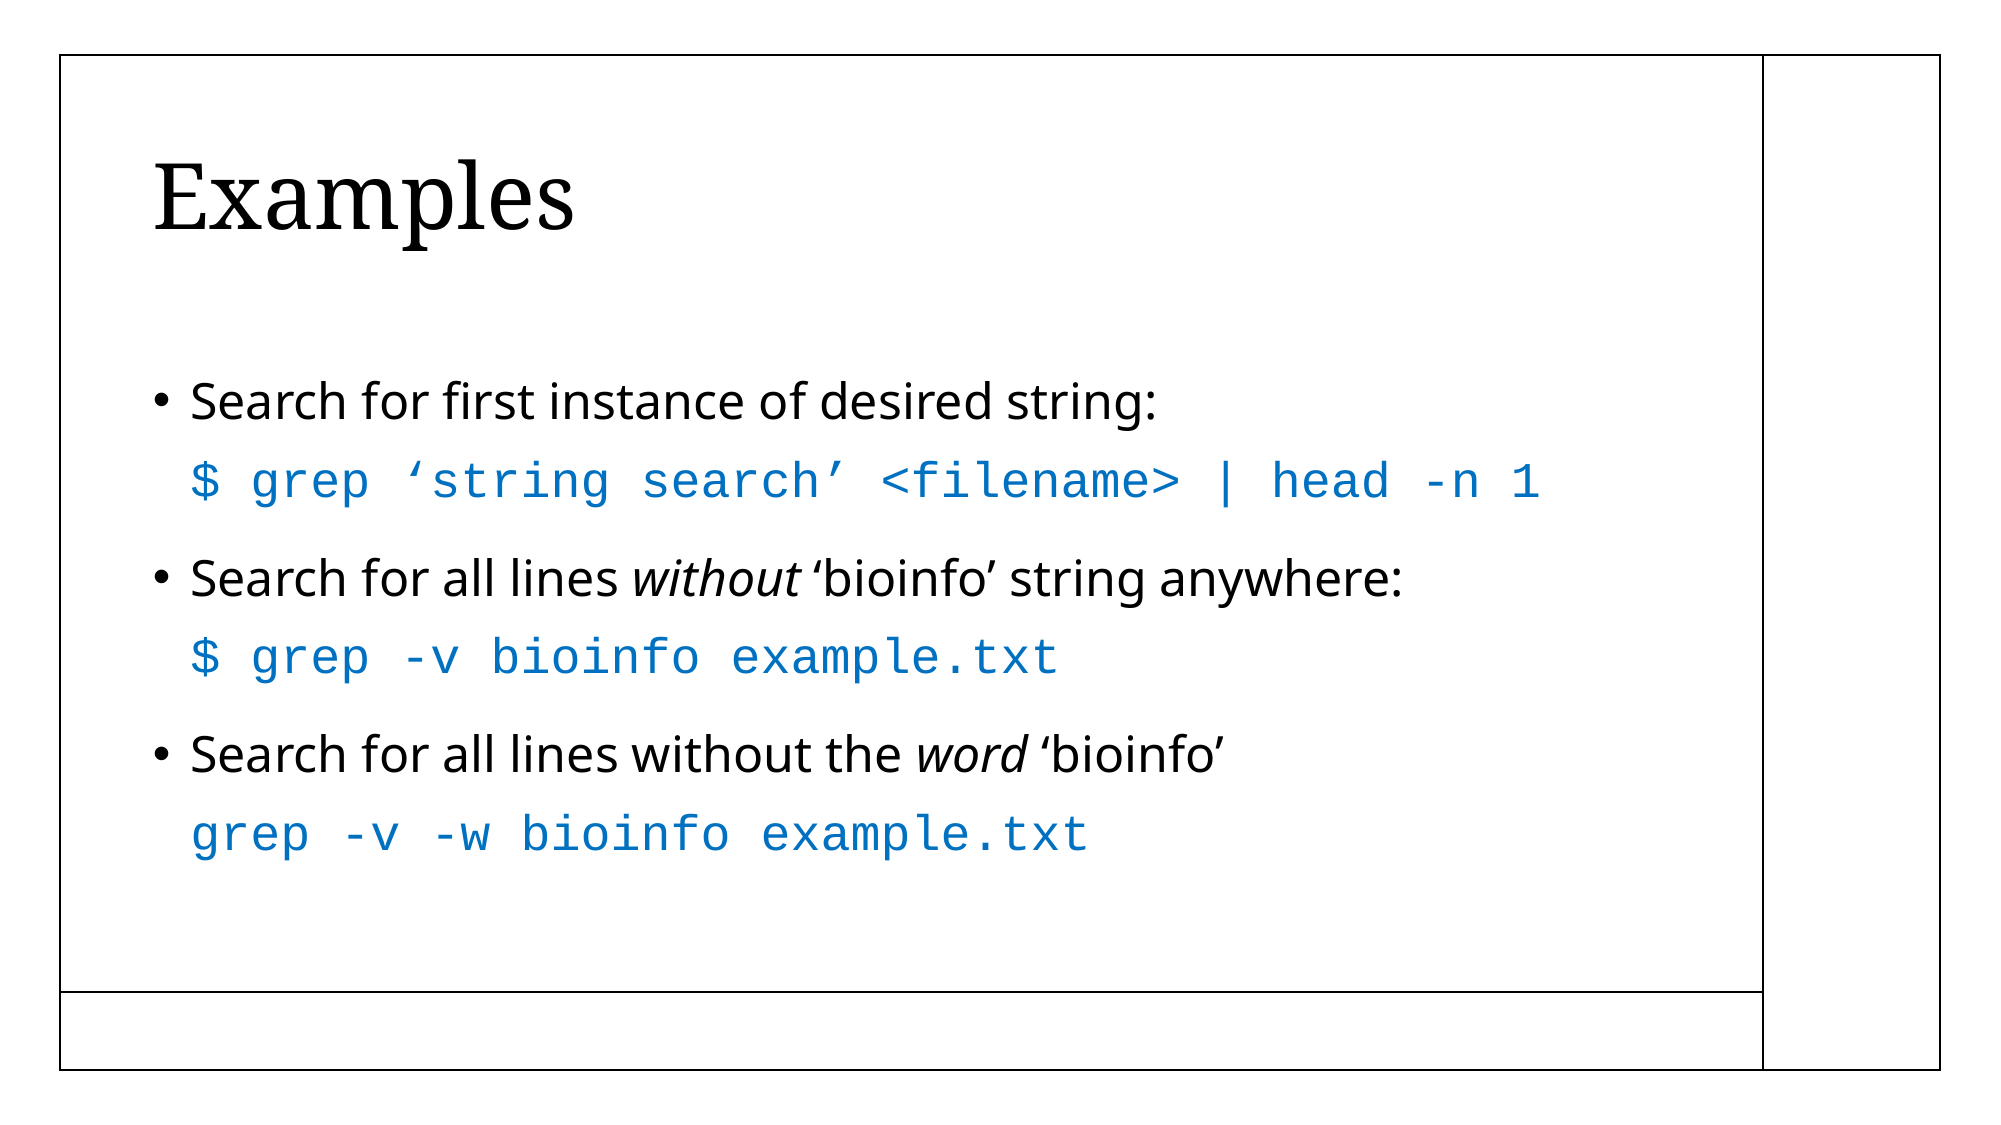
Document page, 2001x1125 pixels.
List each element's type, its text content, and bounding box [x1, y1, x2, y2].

title Examples [138, 90, 1695, 309]
list Search for first instance of desired string: $ grep ‘string search’ <filename> | head -n 1 Search for all lines without ‘bioinfo’ string anywhere: $ grep -v bioinfo example.txt Search for all lines without the word ‘bioinfo’ grep -v -w bioinfo example.txt [138, 343, 1695, 959]
